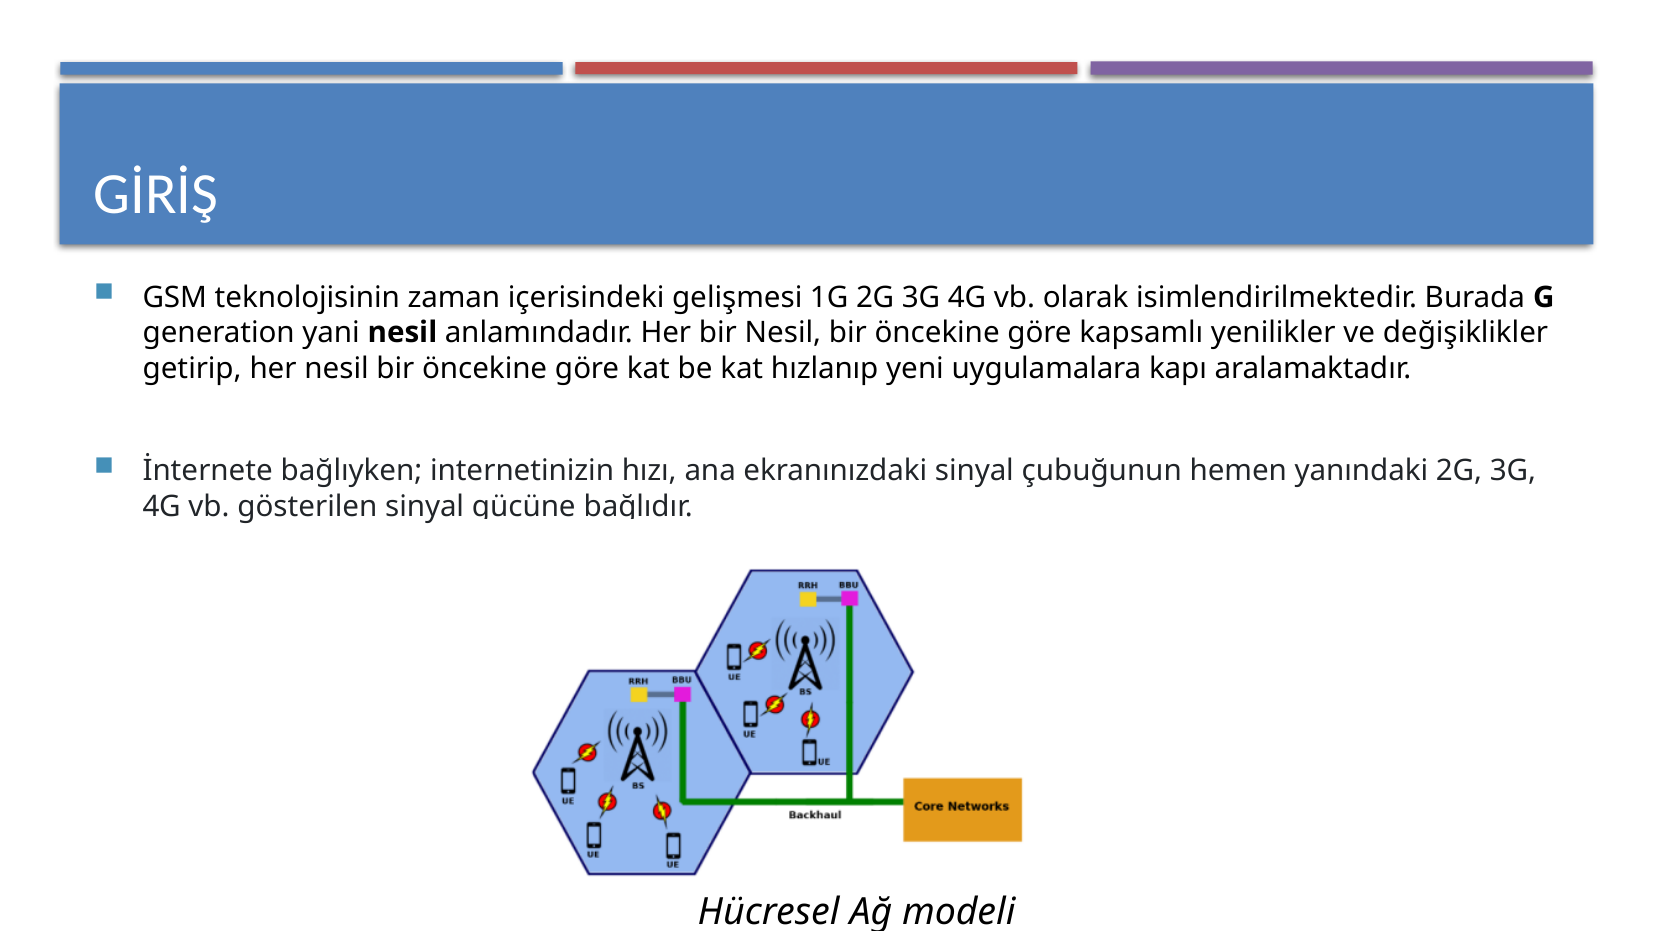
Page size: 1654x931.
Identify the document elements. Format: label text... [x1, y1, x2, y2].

text_box Hücresel Ağ modeli [682, 879, 1510, 931]
list GSM teknolojisinin zaman içerisindeki gelişmesi 1G 2G 3G 4G vb. olarak isimlendirilmektedir. Burada G generation yani nesil anlamındadır. Her bir Nesil, bir öncekine göre kapsamlı yenilikler ve değişiklikler getirip, her nesil bir öncekine göre kat be kat hızlanıp yeni uygulamalara kapı aralamaktadır. İnternete bağlıyken; internetinizin hızı, ana ekranınızdaki sinyal çubuğunun hemen yanındaki 2G, 3G, 4G vb. gösterilen sinyal gücüne bağlıdır. [78, 264, 1575, 536]
title Giriş [78, 95, 1575, 233]
picture [449, 518, 1064, 905]
